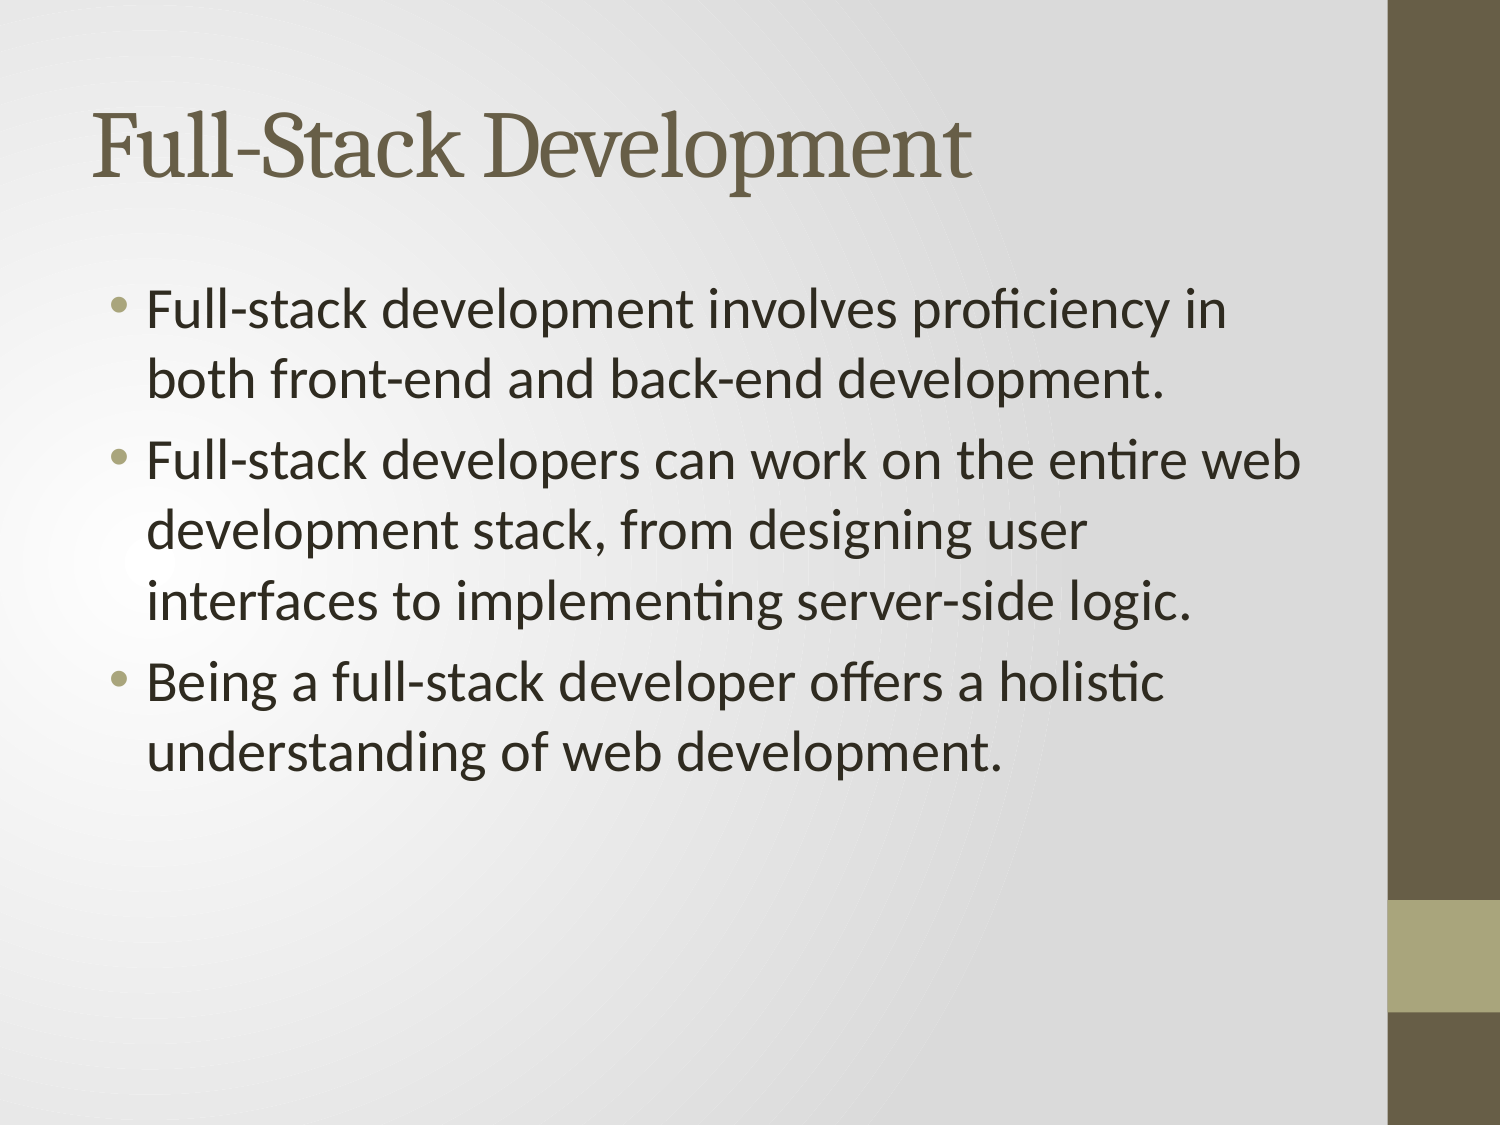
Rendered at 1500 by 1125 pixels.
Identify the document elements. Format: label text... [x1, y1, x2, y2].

list Full-stack development involves proficiency in both front-end and back-end development. Full-stack developers can work on the entire web development stack, from designing user interfaces to implementing server-side logic. Being a full-stack developer offers a holistic understanding of web development. [75, 262, 1325, 1050]
title Full-Stack Development [75, 45, 1325, 233]
